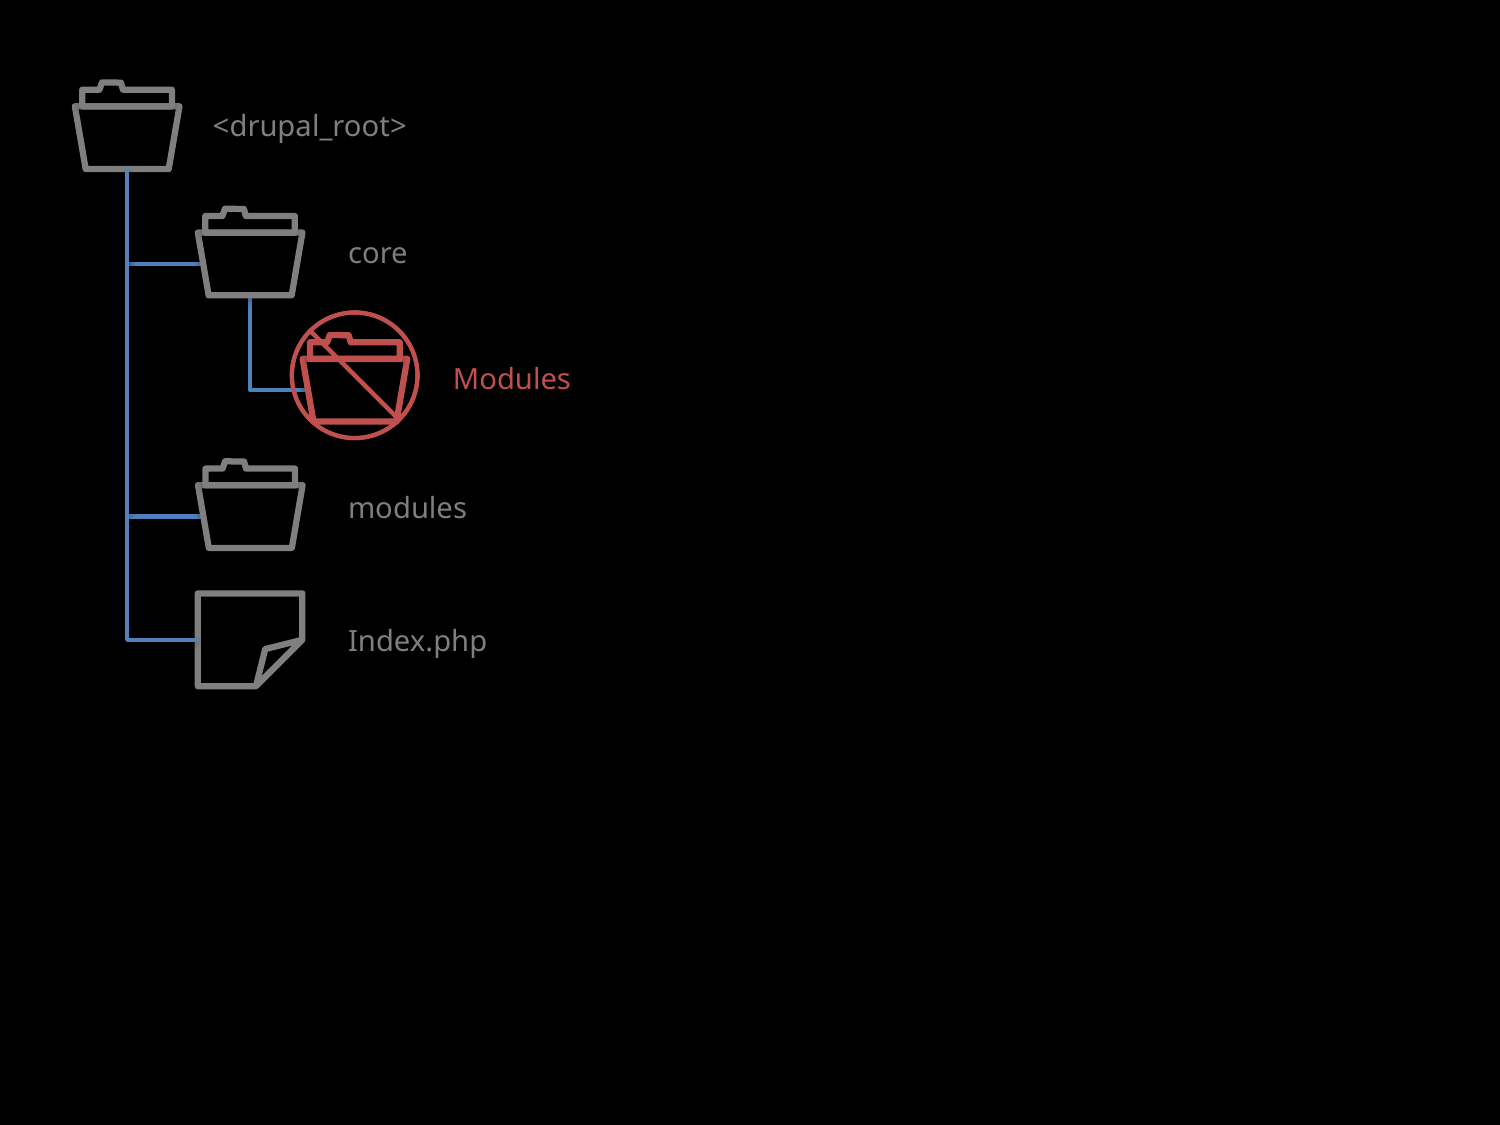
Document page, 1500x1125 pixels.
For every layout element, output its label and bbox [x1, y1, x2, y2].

text_box [0, 49, 1101, 726]
text_box [74, 82, 180, 170]
text_box [0, 368, 399, 440]
text_box [117, 178, 213, 255]
text_box [197, 208, 303, 296]
text_box [197, 461, 303, 549]
text_box [0, 304, 340, 367]
text_box [302, 334, 408, 422]
